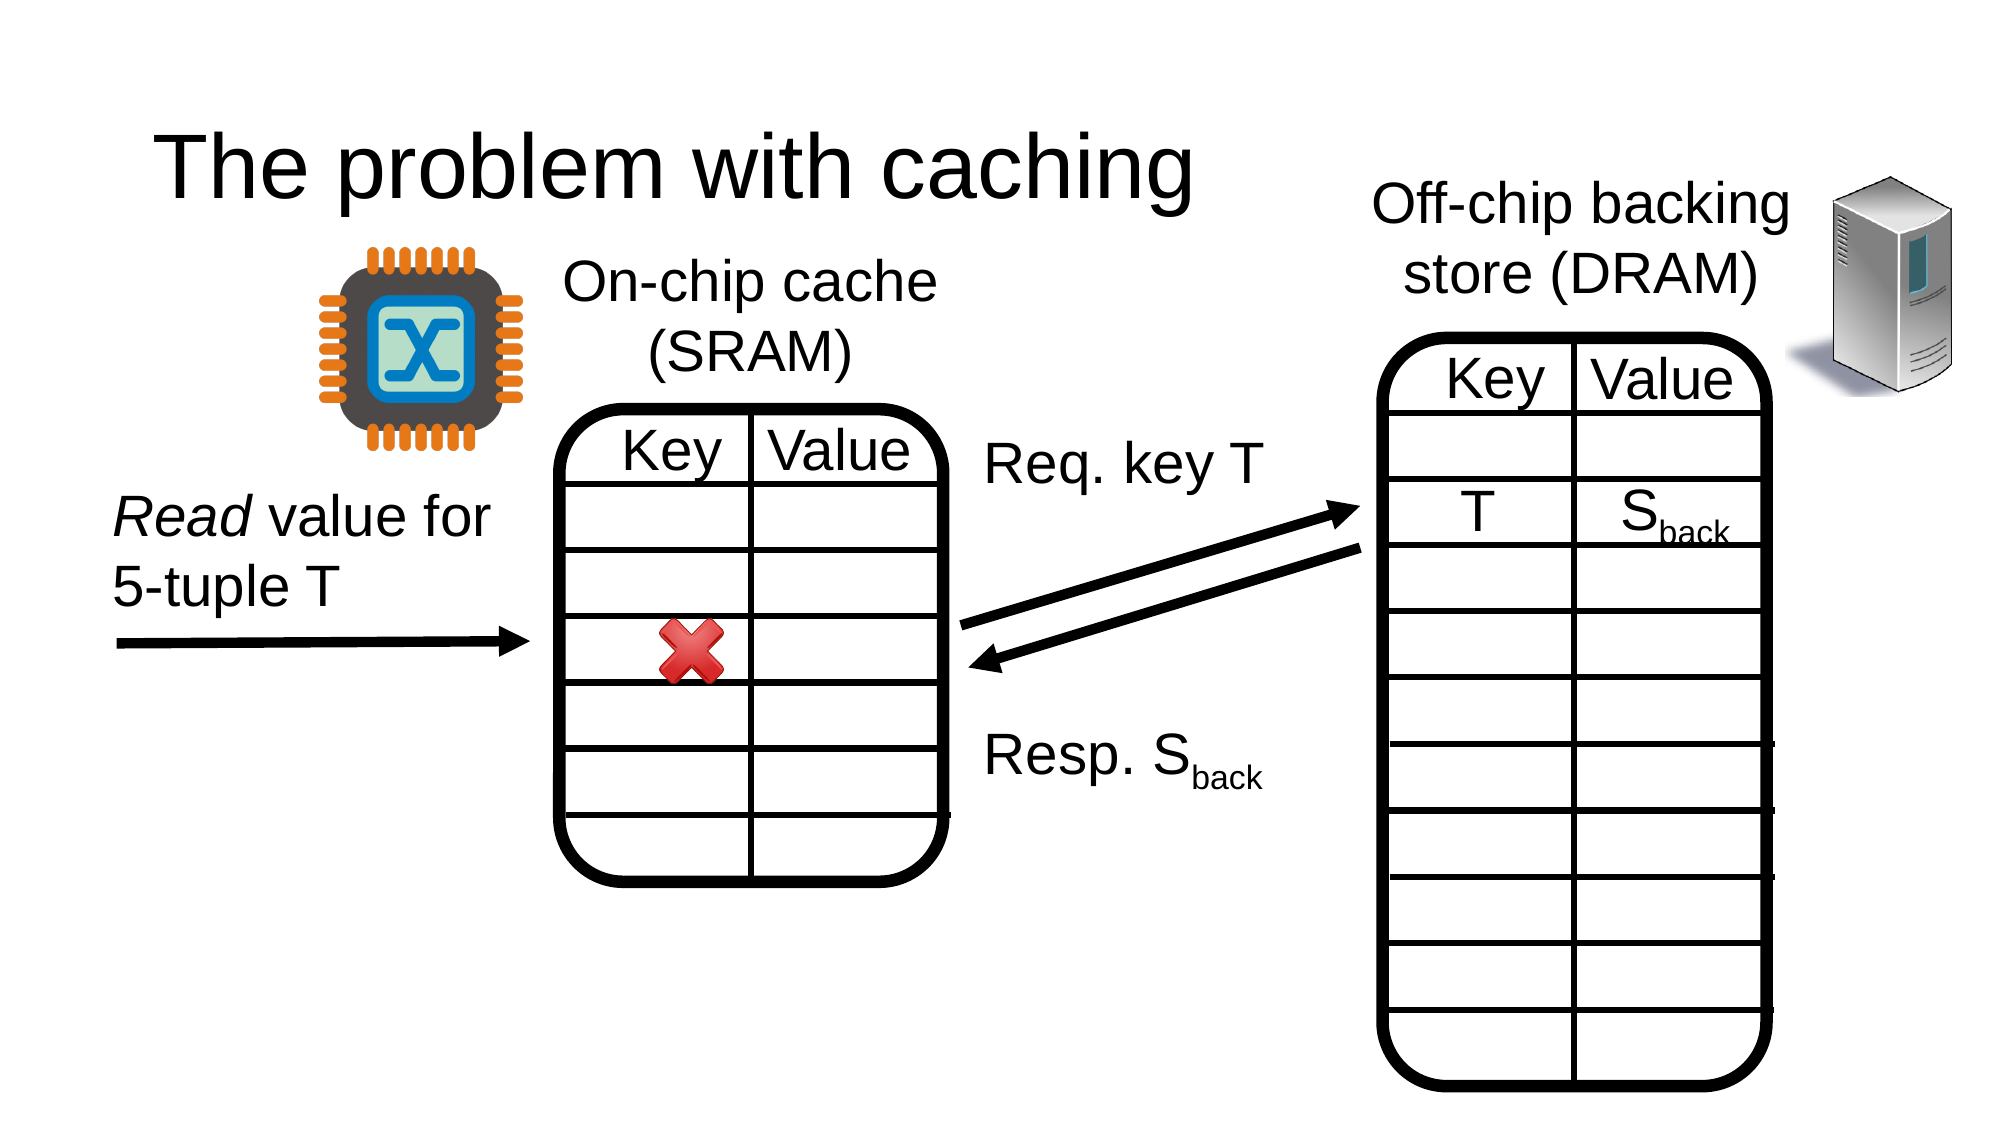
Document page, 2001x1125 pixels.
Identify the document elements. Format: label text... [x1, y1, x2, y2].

text_box On-chip cache (SRAM) [528, 235, 973, 391]
text_box Resp. Sback [969, 709, 1381, 804]
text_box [960, 505, 1361, 626]
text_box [558, 404, 952, 882]
title The problem with caching [137, 59, 1863, 278]
text_box Off-chip backing store (DRAM) [1326, 158, 1838, 313]
text_box Req. key T [969, 417, 1381, 503]
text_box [968, 547, 1361, 668]
picture [658, 618, 724, 684]
picture [319, 247, 523, 451]
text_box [1381, 332, 1775, 1086]
picture [1785, 176, 1952, 397]
text_box Read value for 5-tuple T [97, 471, 531, 626]
